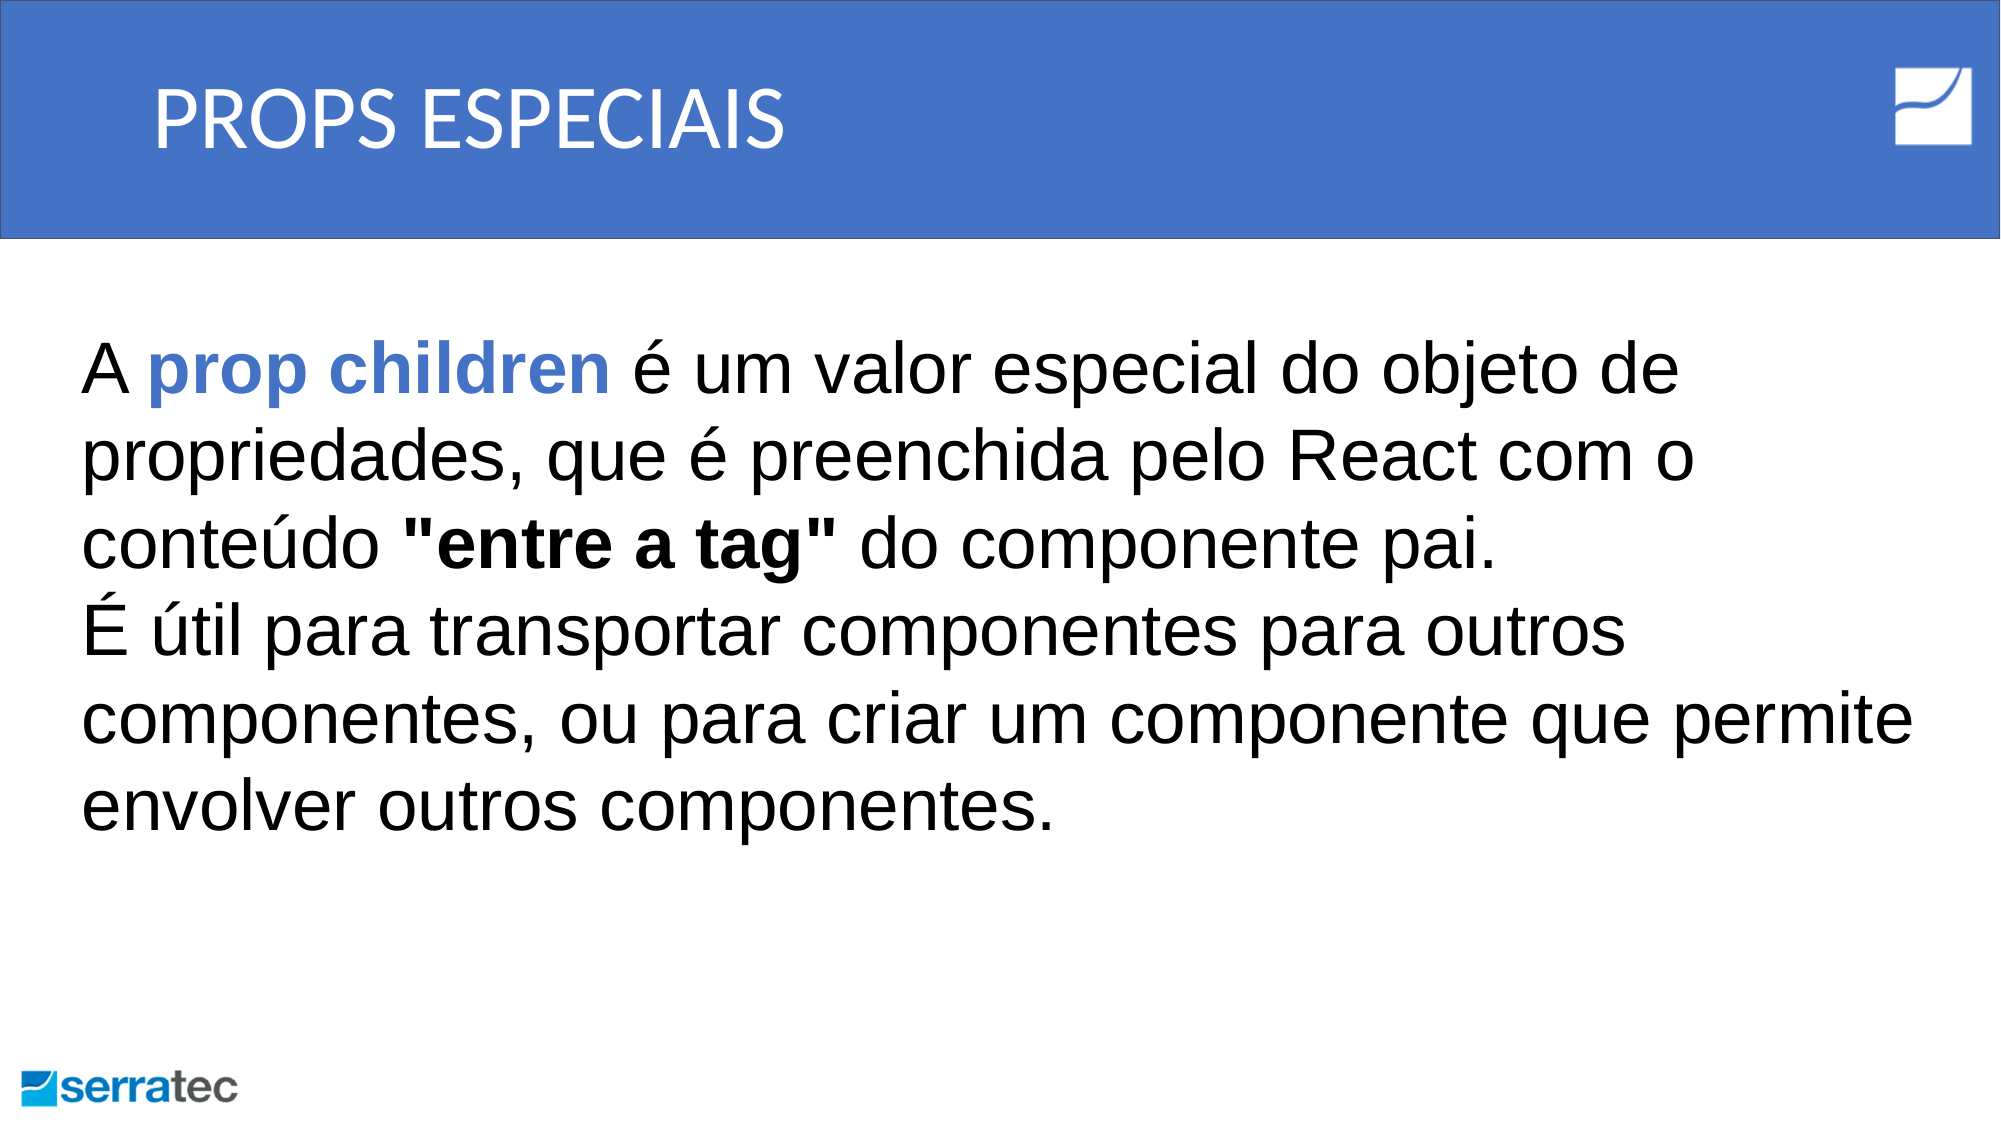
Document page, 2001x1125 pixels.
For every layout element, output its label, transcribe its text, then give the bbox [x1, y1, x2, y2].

title PROPS ESPECIAIS [137, 9, 1863, 228]
picture [14, 1064, 247, 1113]
picture [1895, 65, 1976, 148]
text_box A prop children é um valor especial do objeto de propriedades, que é preenchida pelo React com o conteúdo "entre a tag" do componente pai. É útil para transportar componentes para outros componentes, ou para criar um componente que permite envolver outros componentes. [66, 312, 1934, 853]
